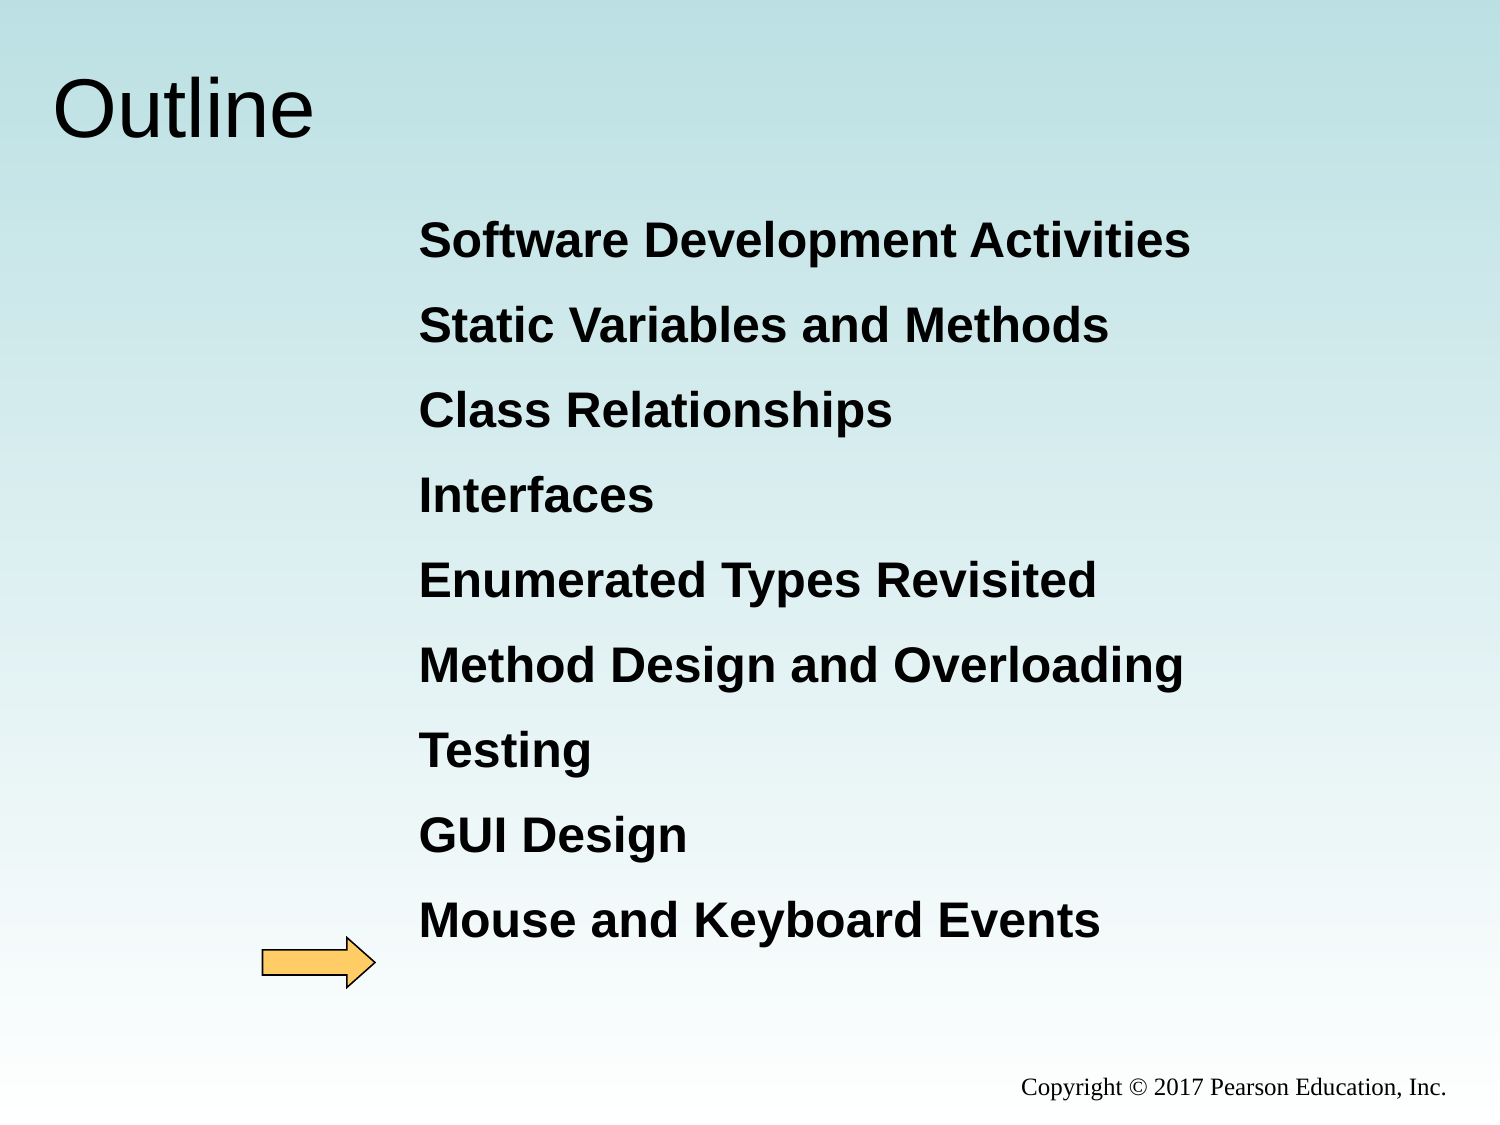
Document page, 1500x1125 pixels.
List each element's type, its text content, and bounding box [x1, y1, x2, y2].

text_box Software Development Activities Static Variables and Methods Class Relationships Interfaces Enumerated Types Revisited Method Design and Overloading Testing GUI Design Mouse and Keyboard Events [403, 199, 1208, 955]
footer Copyright © 2017 Pearson Education, Inc. [549, 1062, 1463, 1114]
title Outline [37, 45, 1463, 163]
text_box [262, 937, 376, 988]
